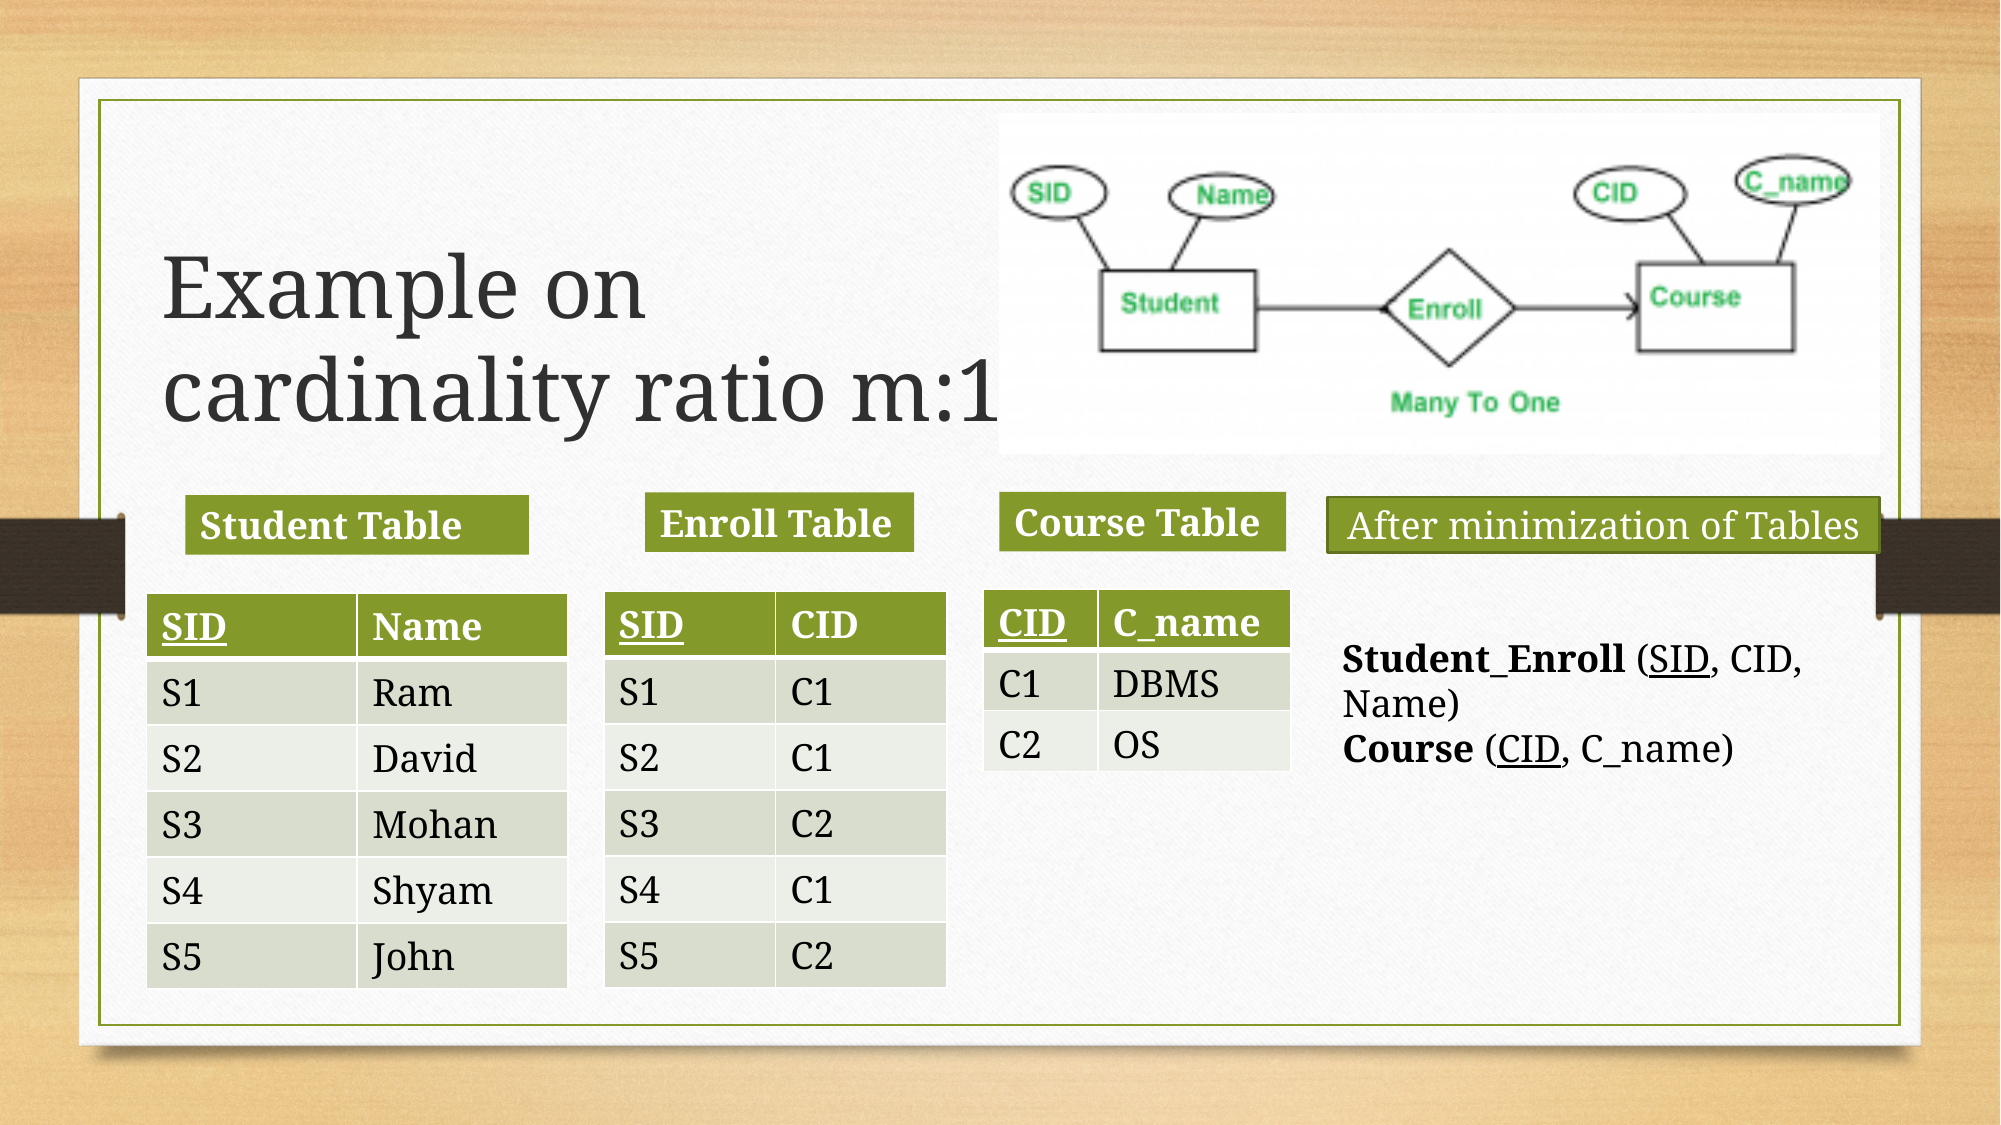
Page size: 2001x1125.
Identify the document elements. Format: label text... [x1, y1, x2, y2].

text_box Student_Enroll (SID, CID, Name) Course (CID, C_name) [1327, 627, 1880, 777]
table_cell Ram [358, 662, 567, 724]
table_cell C2 [984, 711, 1097, 771]
table_header CID [984, 590, 1097, 647]
table_cell C1 [776, 725, 946, 789]
table_cell S1 [147, 662, 356, 724]
table_cell S5 [605, 923, 775, 987]
table_header Name [358, 594, 567, 656]
table_cell S3 [605, 791, 775, 855]
text_box Enroll Table [645, 492, 915, 552]
table_cell DBMS [1099, 653, 1290, 710]
table_cell C2 [776, 791, 946, 855]
table_cell Mohan [358, 792, 567, 856]
table_cell S5 [147, 924, 356, 988]
table_header SID [147, 594, 356, 656]
table_cell S4 [605, 857, 775, 921]
table_cell S2 [147, 726, 356, 790]
table_header CID [776, 592, 946, 655]
table_cell S3 [147, 792, 356, 856]
table_cell C2 [776, 923, 946, 987]
text_box Course Table [999, 491, 1287, 552]
table_header C_name [1099, 590, 1290, 647]
table_cell David [358, 726, 567, 790]
text_box After minimization of Tables [1326, 496, 1881, 554]
table_cell S4 [147, 858, 356, 922]
text_box Example on cardinality ratio m:1 [146, 217, 999, 454]
table_header SID [605, 592, 775, 655]
table_cell John [358, 924, 567, 988]
text_box Student Table [185, 495, 529, 555]
table_cell OS [1099, 711, 1290, 771]
picture [0, 0, 2001, 1125]
table_cell S2 [605, 725, 775, 789]
table_cell C1 [776, 857, 946, 921]
table_cell Shyam [358, 858, 567, 922]
table_cell S1 [605, 660, 775, 723]
table_cell C1 [776, 660, 946, 723]
table_cell C1 [984, 653, 1097, 710]
